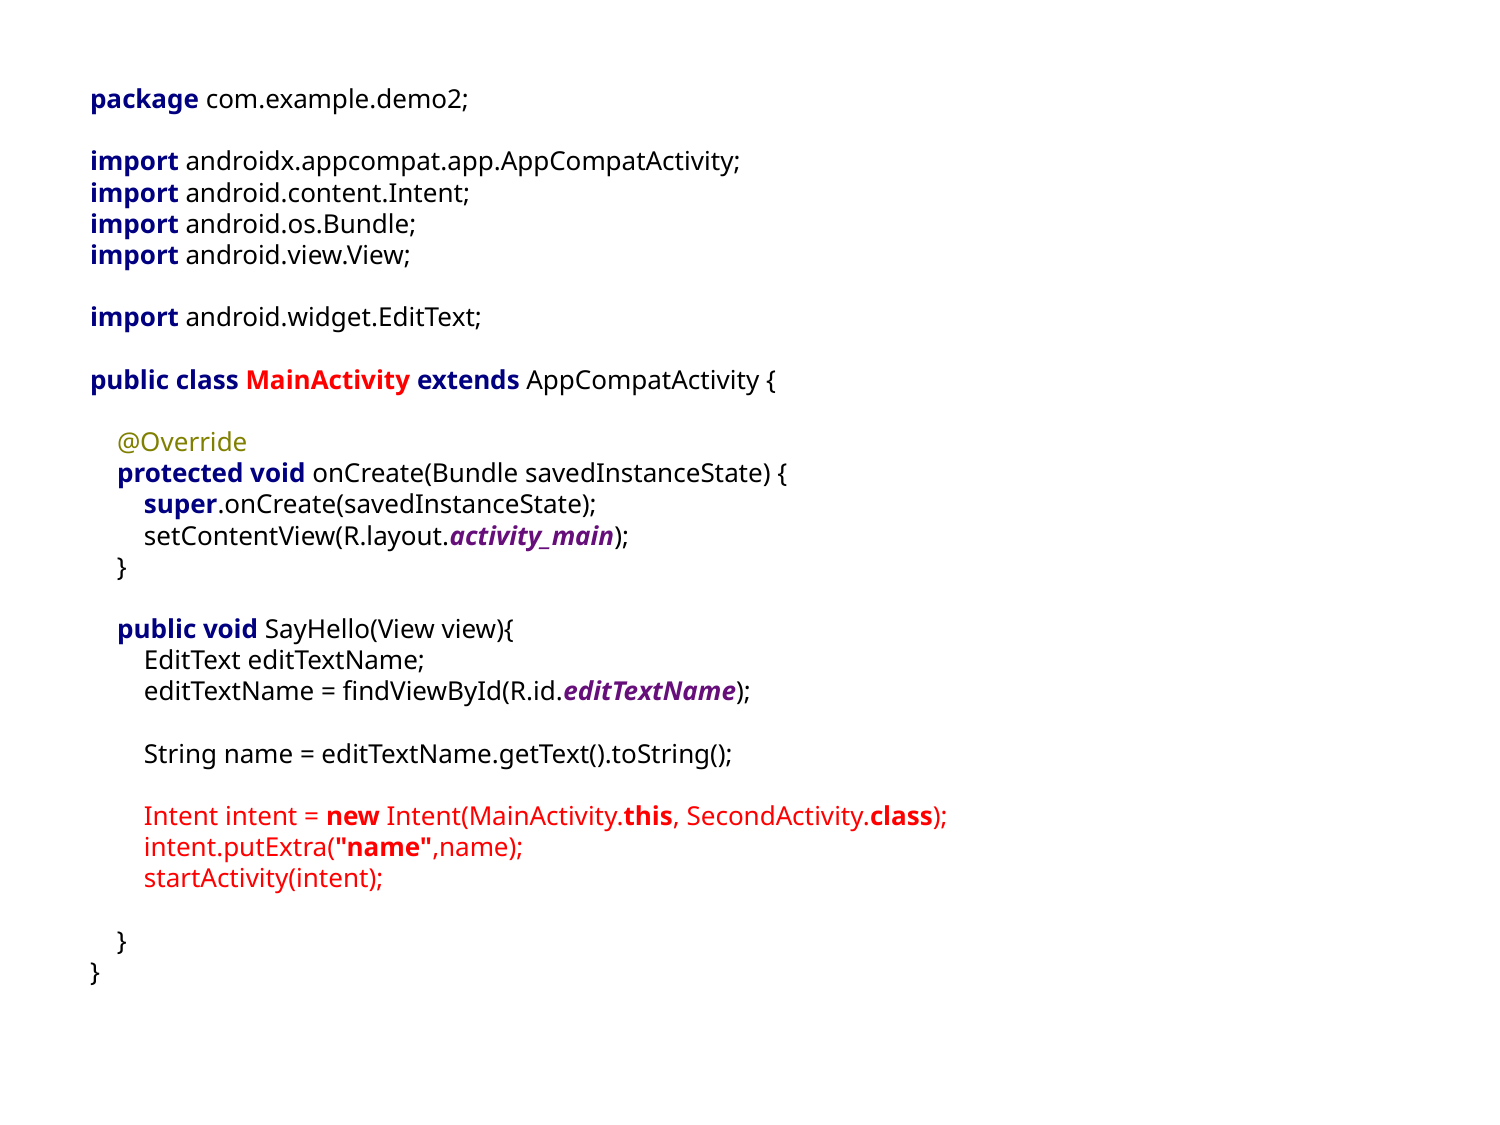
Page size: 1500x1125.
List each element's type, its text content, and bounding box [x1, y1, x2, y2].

list package com.example.demo2; import androidx.appcompat.app.AppCompatActivity; import android.content.Intent; import android.os.Bundle; import android.view.View; import android.widget.EditText; public class MainActivity extends AppCompatActivity { @Override protected void onCreate(Bundle savedInstanceState) { super.onCreate(savedInstanceState); setContentView(R.layout.activity_main); } public void SayHello(View view){ EditText editTextName; editTextName = findViewById(R.id.editTextName); String name = editTextName.getText().toString(); Intent intent = new Intent(MainActivity.this, SecondActivity.class); intent.putExtra("name",name); startActivity(intent); } } [75, 75, 1425, 1005]
